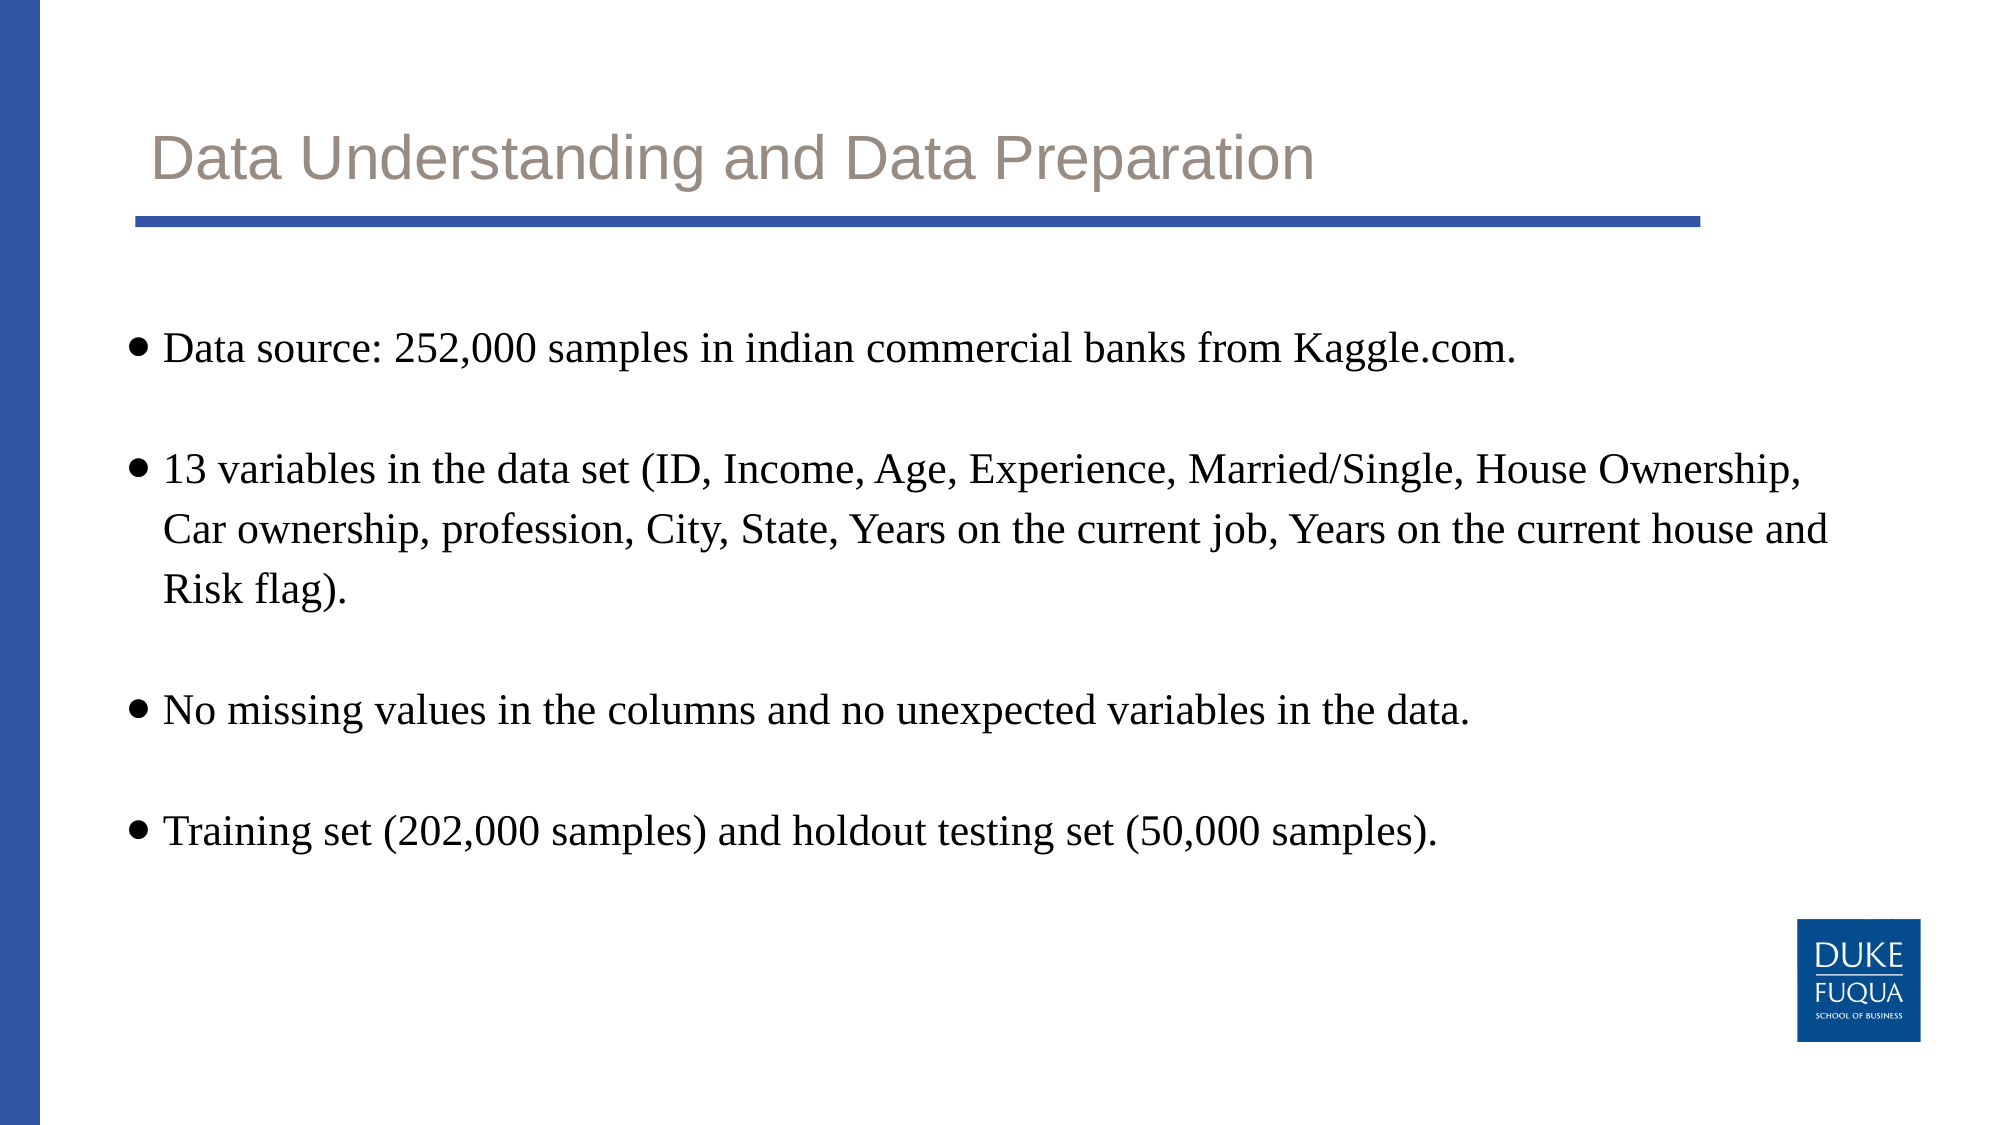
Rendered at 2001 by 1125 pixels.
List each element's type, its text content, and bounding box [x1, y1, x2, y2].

picture [1797, 919, 1921, 1042]
title Data Understanding and Data Preparation [135, 51, 1937, 269]
list Data source: 252,000 samples in indian commercial banks from Kaggle.com. 13 variables in the data set (ID, Income, Age, Experience, Married/Single, House Ownership, Car ownership, profession, City, State, Years on the current job, Years on the current house and Risk flag). No missing values in the columns and no unexpected variables in the data. Training set (202,000 samples) and holdout testing set (50,000 samples). [110, 303, 1890, 1033]
